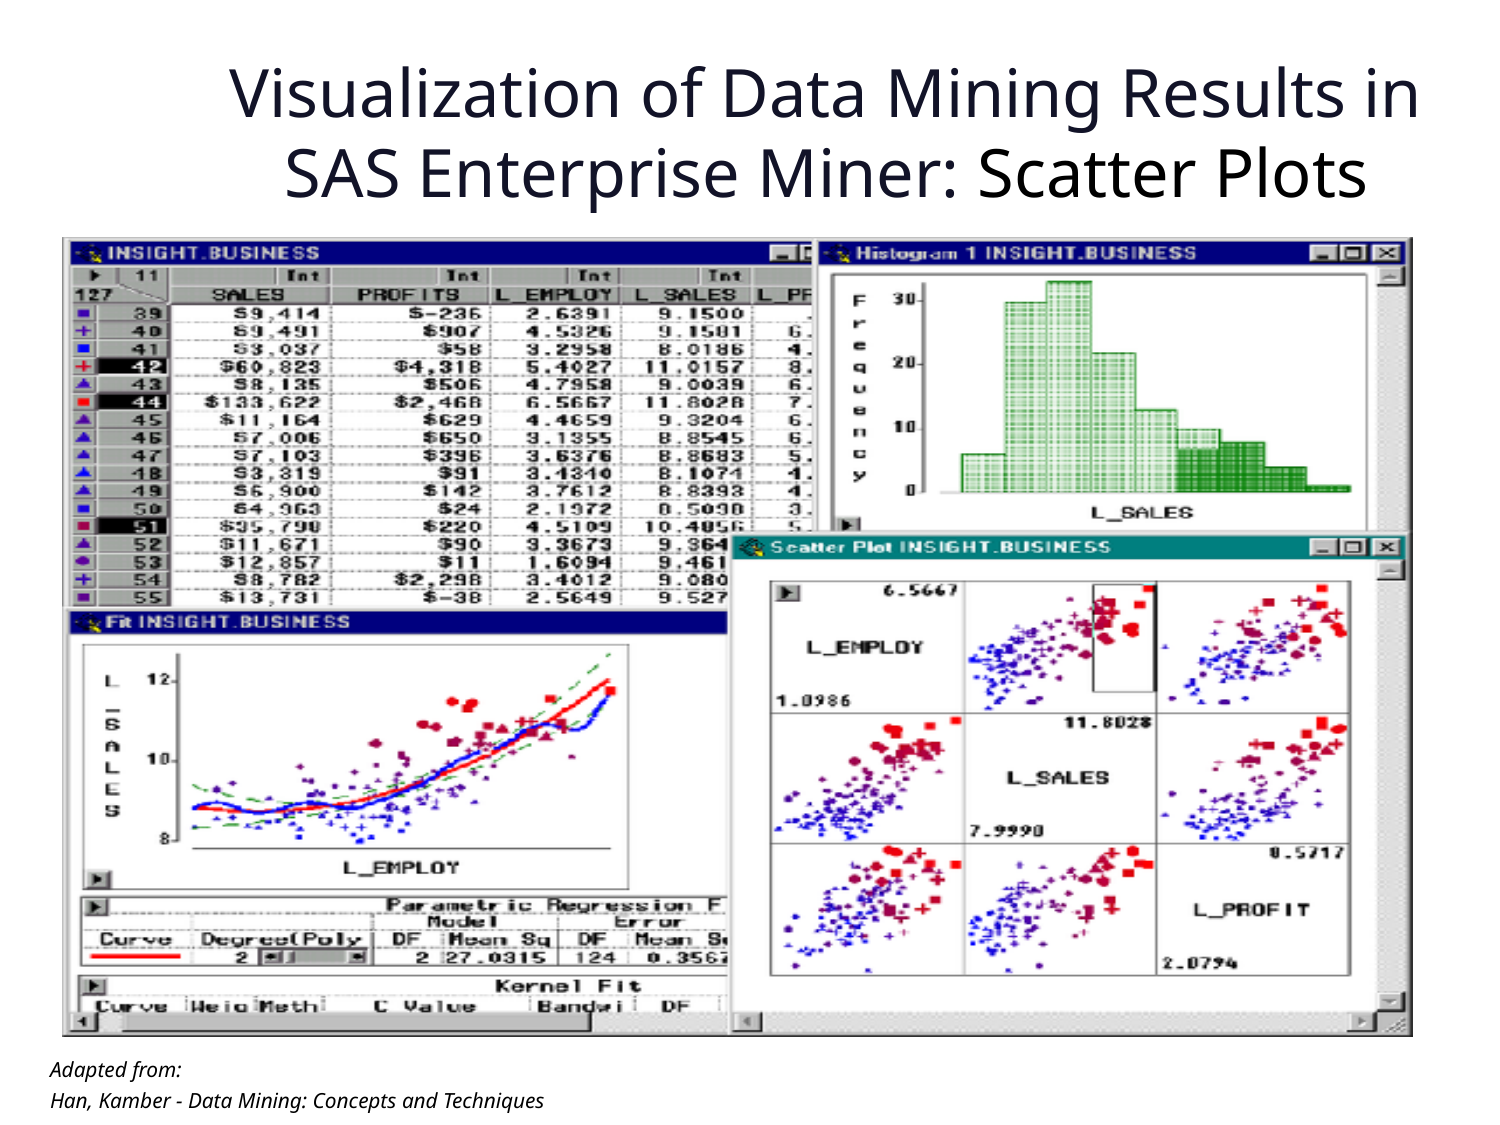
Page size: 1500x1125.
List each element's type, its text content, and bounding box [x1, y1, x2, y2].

title Visualization of Data Mining Results in SAS Enterprise Miner: Scatter Plots [187, 49, 1467, 213]
picture [62, 237, 1413, 1037]
